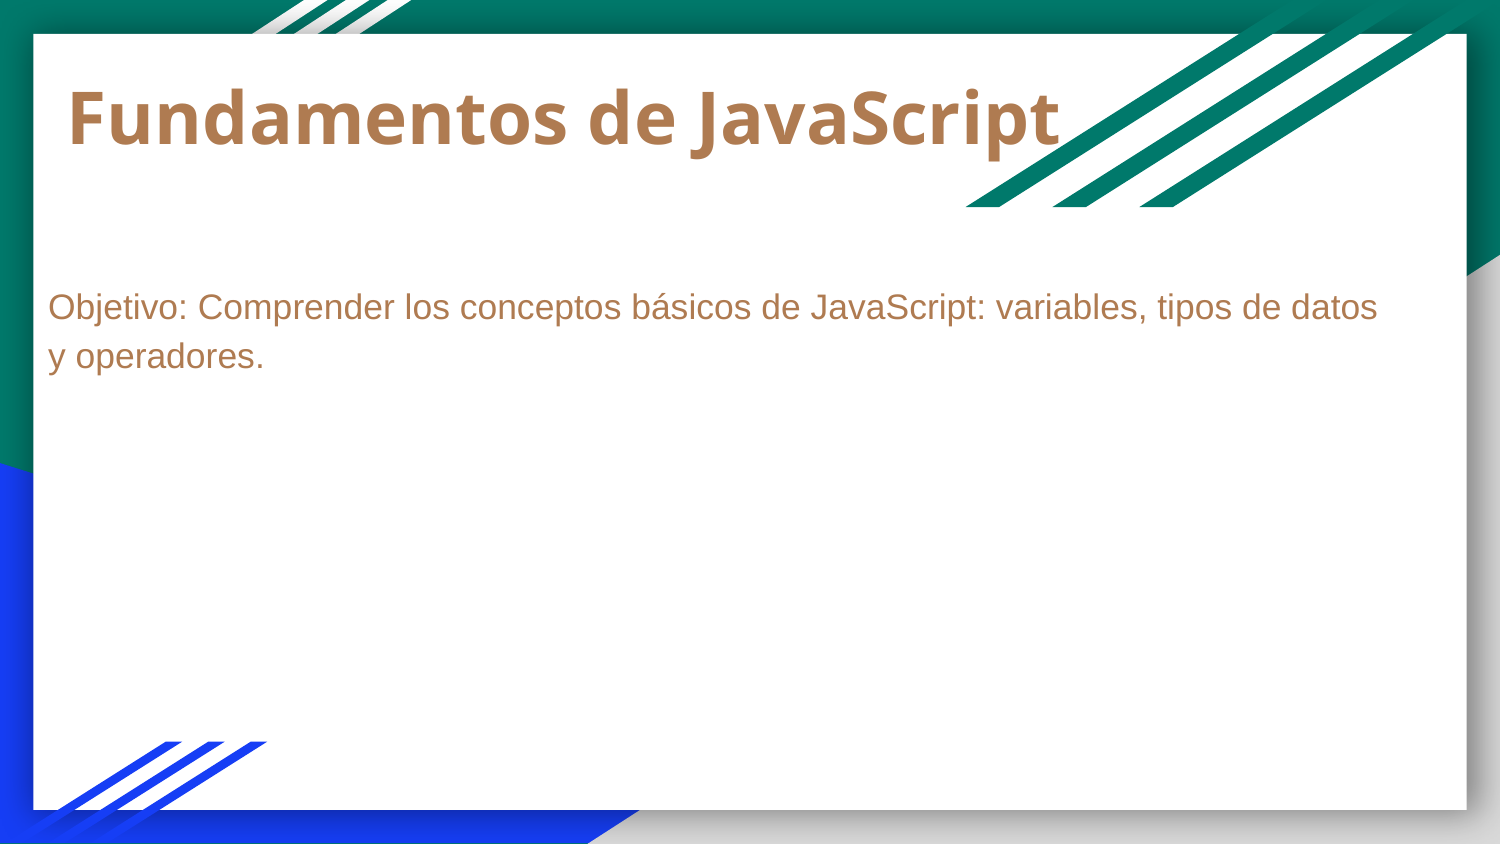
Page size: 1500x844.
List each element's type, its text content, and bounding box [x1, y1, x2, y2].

text_box Objetivo: Comprender los conceptos básicos de JavaScript: variables, tipos de datos y operadores. [33, 262, 1421, 391]
text_box Fundamentos de JavaScript [51, 34, 1421, 189]
